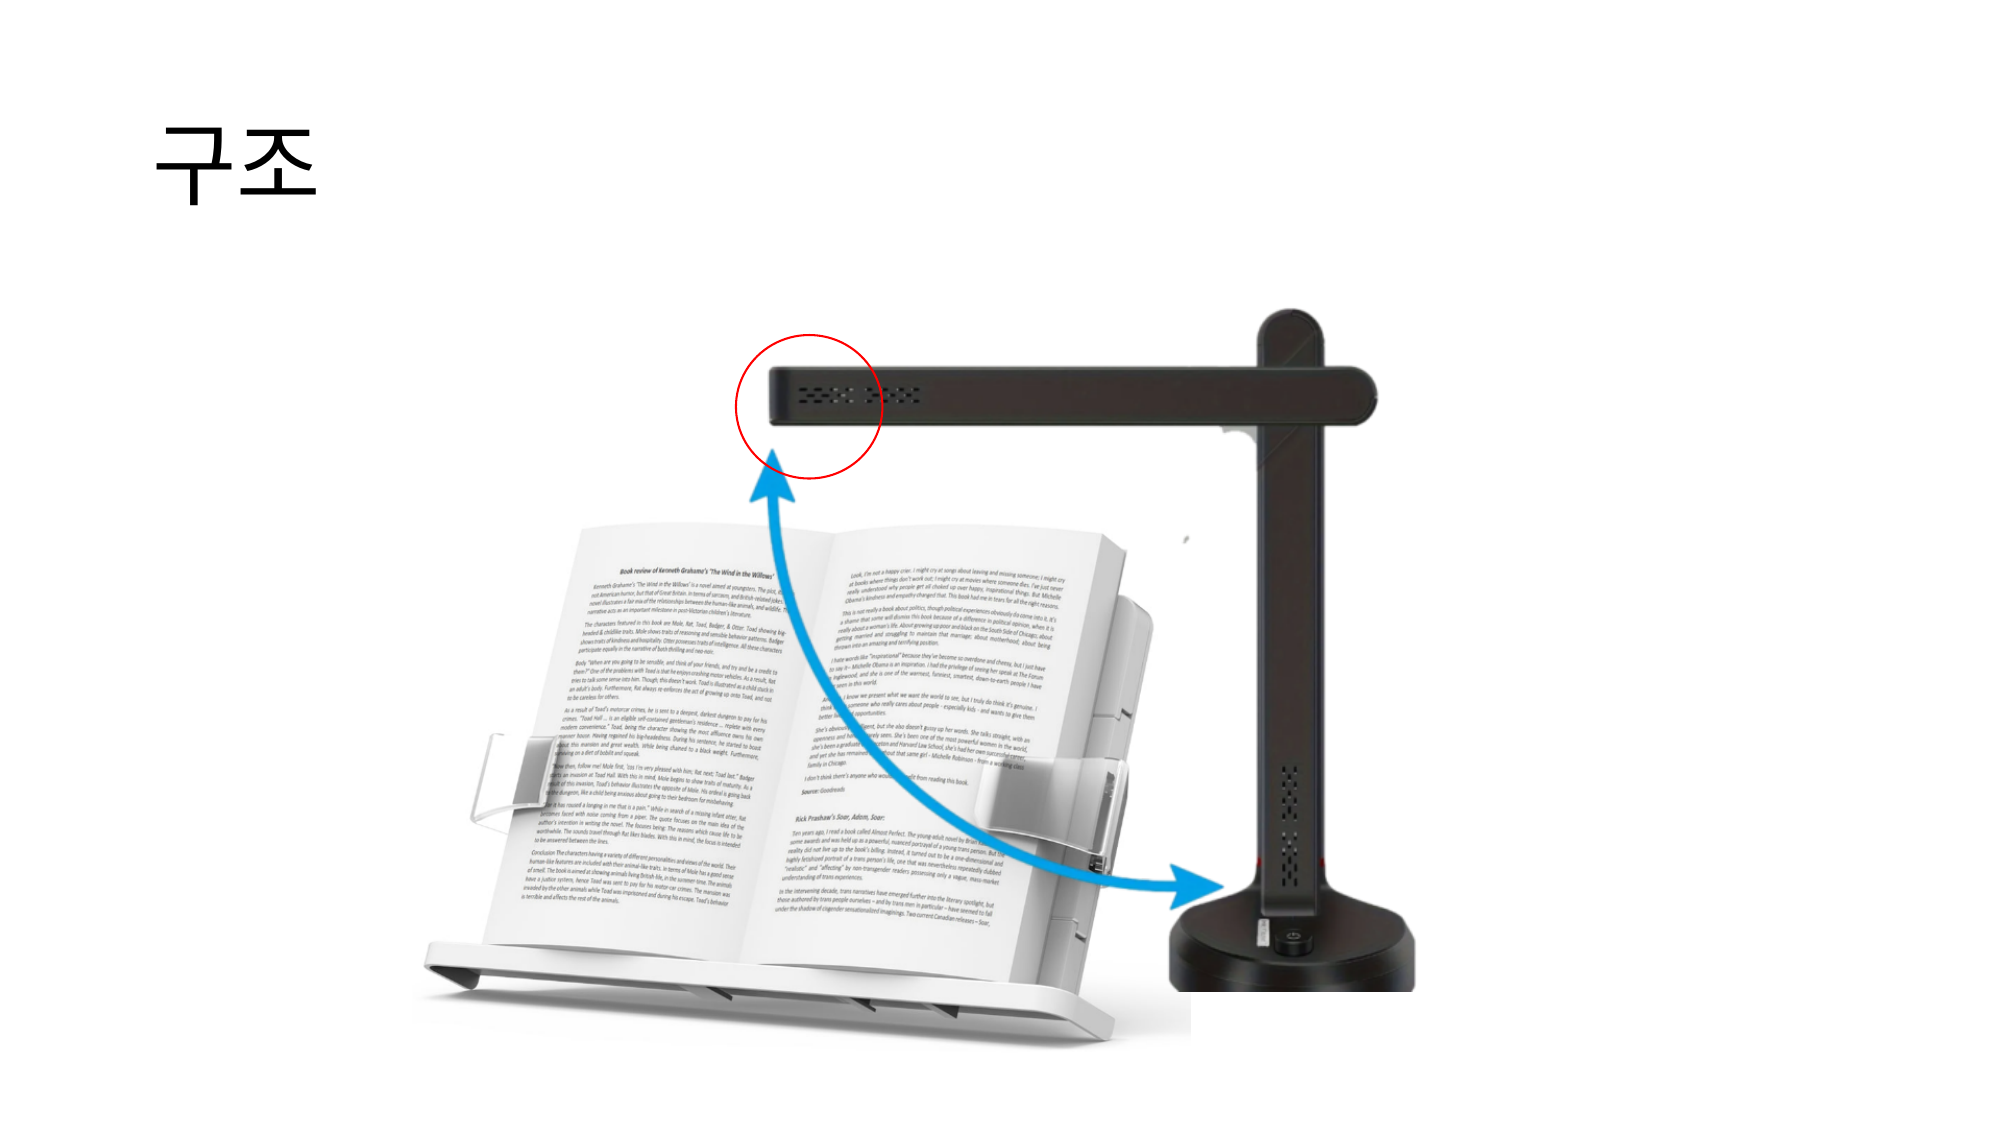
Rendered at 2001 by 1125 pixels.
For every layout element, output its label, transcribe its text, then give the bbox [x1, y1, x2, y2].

picture [412, 439, 1191, 1062]
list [725, 277, 1443, 992]
title 구조 [137, 59, 1863, 278]
